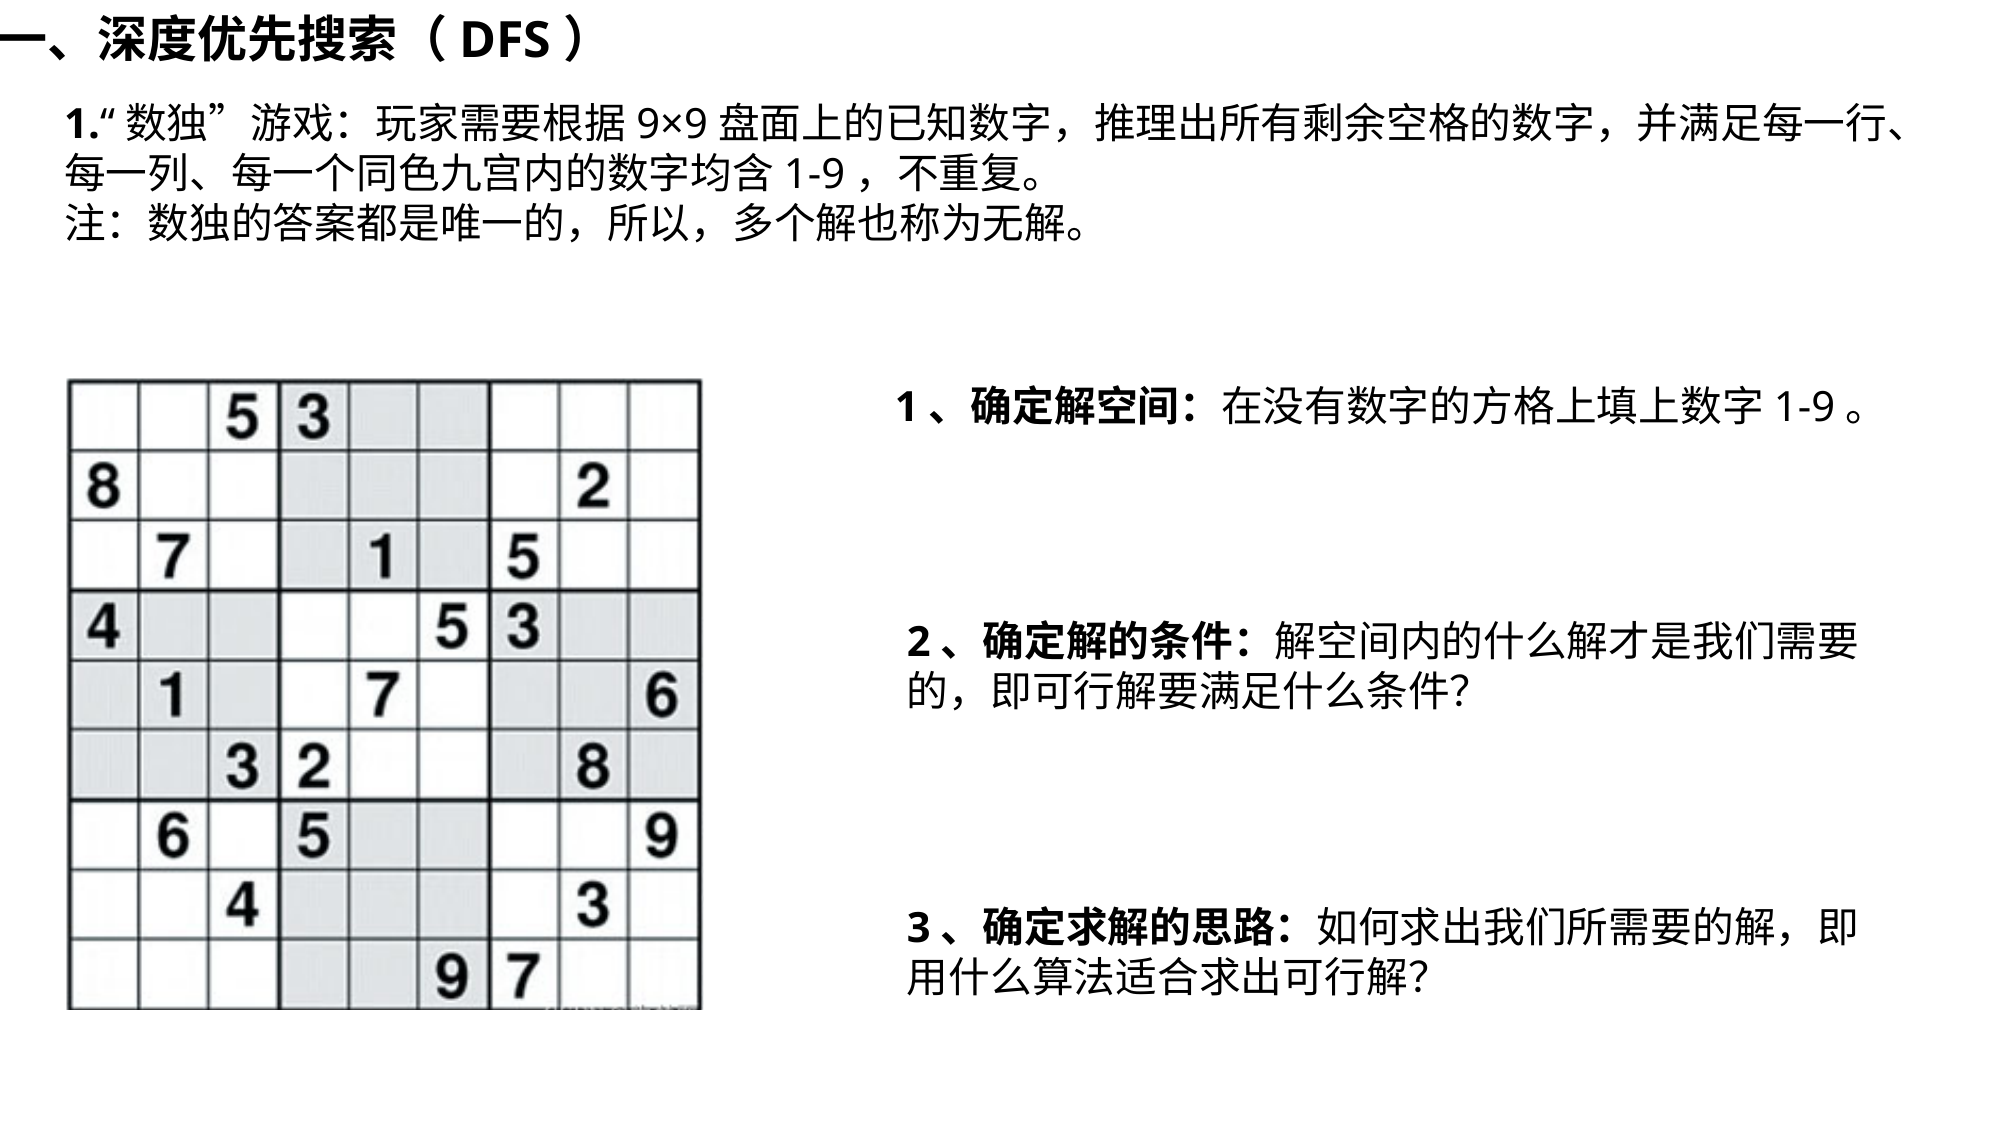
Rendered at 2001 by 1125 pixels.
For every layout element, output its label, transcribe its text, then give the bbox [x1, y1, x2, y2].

picture [62, 372, 704, 1010]
text_box 1、确定解空间：在没有数字的方格上填上数字1-9。 [880, 372, 1902, 438]
text_box 3、确定求解的思路：如何求出我们所需要的解，即用什么算法适合求出可行解？ [892, 893, 1890, 1008]
text_box 2、确定解的条件：解空间内的什么解才是我们需要的，即可行解要满足什么条件？ [892, 607, 1890, 723]
text_box 一、深度优先搜索（DFS） [0, 0, 629, 75]
text_box 1.“数独”游戏：玩家需要根据9×9盘面上的已知数字，推理出所有剩余空格的数字，并满足每一行、每一列、每一个同色九宫内的数字均含1-9，不重复。 注：数独的答案都是唯一的，所以，多个解也称为无解。 [49, 89, 1922, 255]
